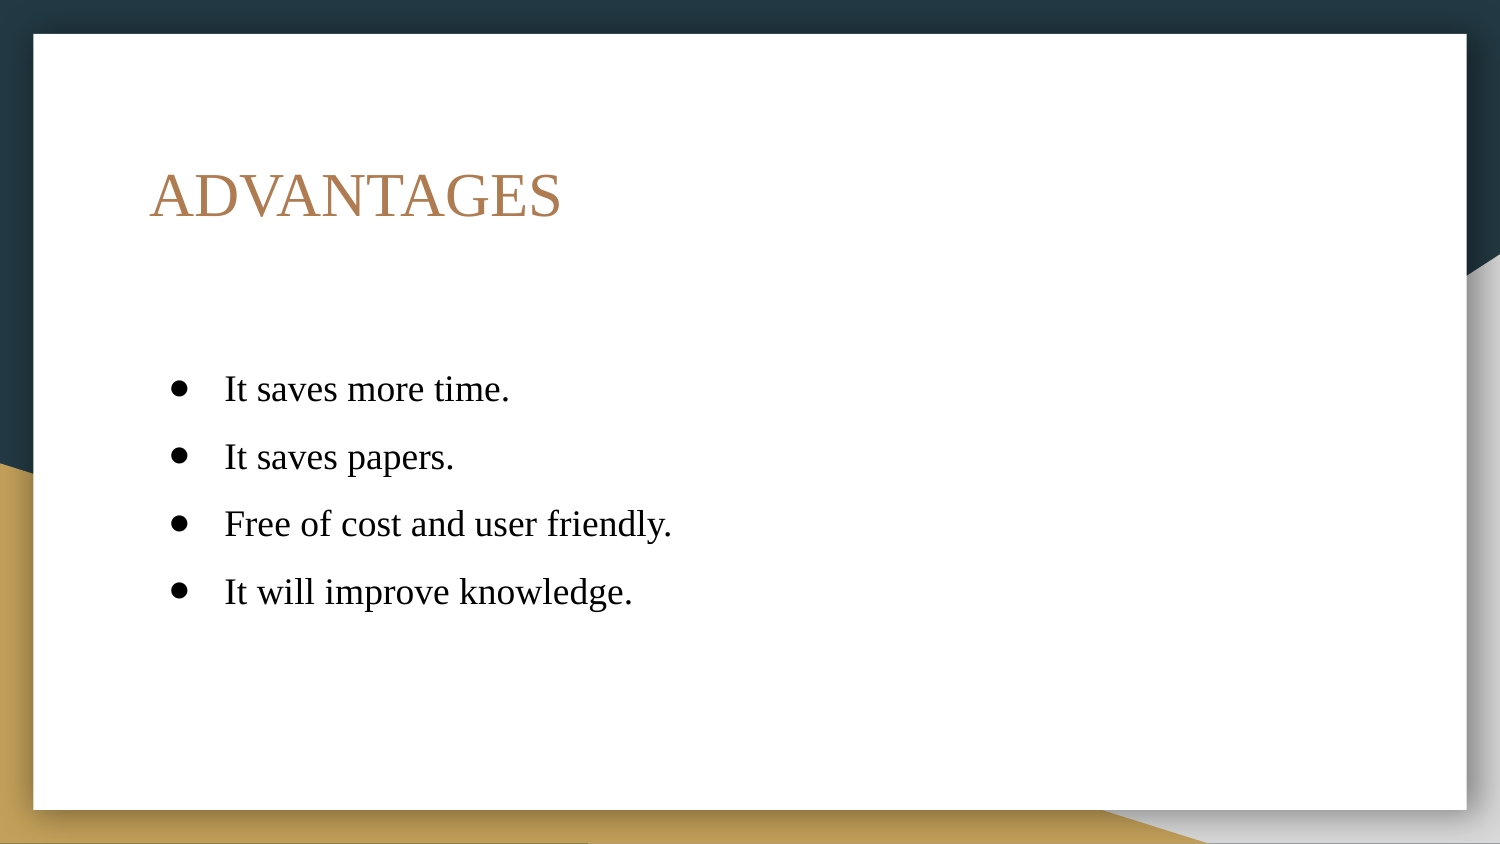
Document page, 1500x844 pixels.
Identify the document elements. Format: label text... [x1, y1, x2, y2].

title ADVANTAGES [134, 138, 1366, 296]
list It saves more time. It saves papers. Free of cost and user friendly. It will improve knowledge. [134, 326, 1366, 729]
